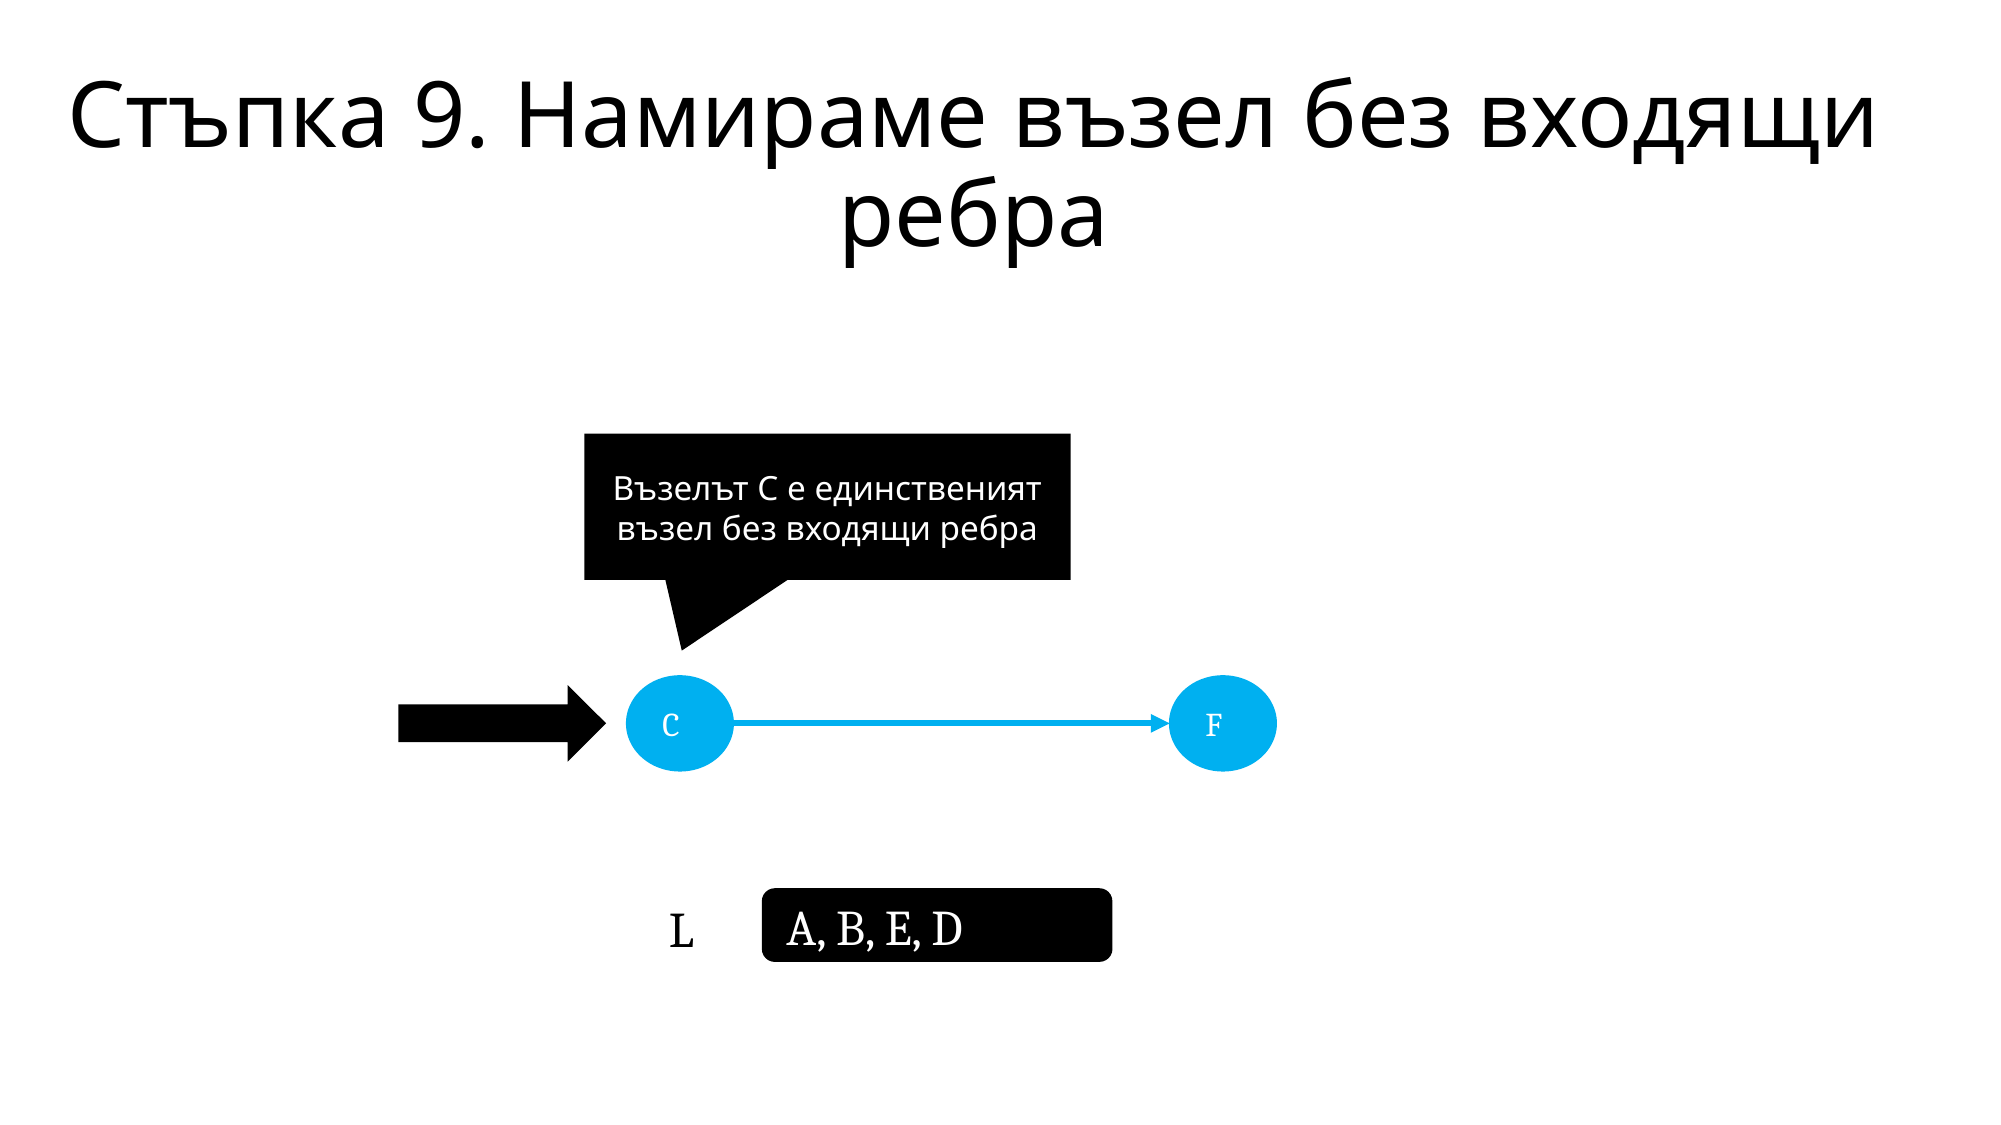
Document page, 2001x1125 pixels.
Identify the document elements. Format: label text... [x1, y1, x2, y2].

text_box A, B, E, D [761, 888, 1113, 962]
text_box F [1169, 675, 1277, 771]
text_box Възелът C е единственият възел без входящи ребра [584, 433, 1071, 651]
text_box [398, 685, 607, 762]
text_box L [648, 877, 711, 973]
text_box Стъпка 9. Намираме възел без входящи ребра [35, 75, 1913, 259]
text_box C [626, 675, 734, 771]
